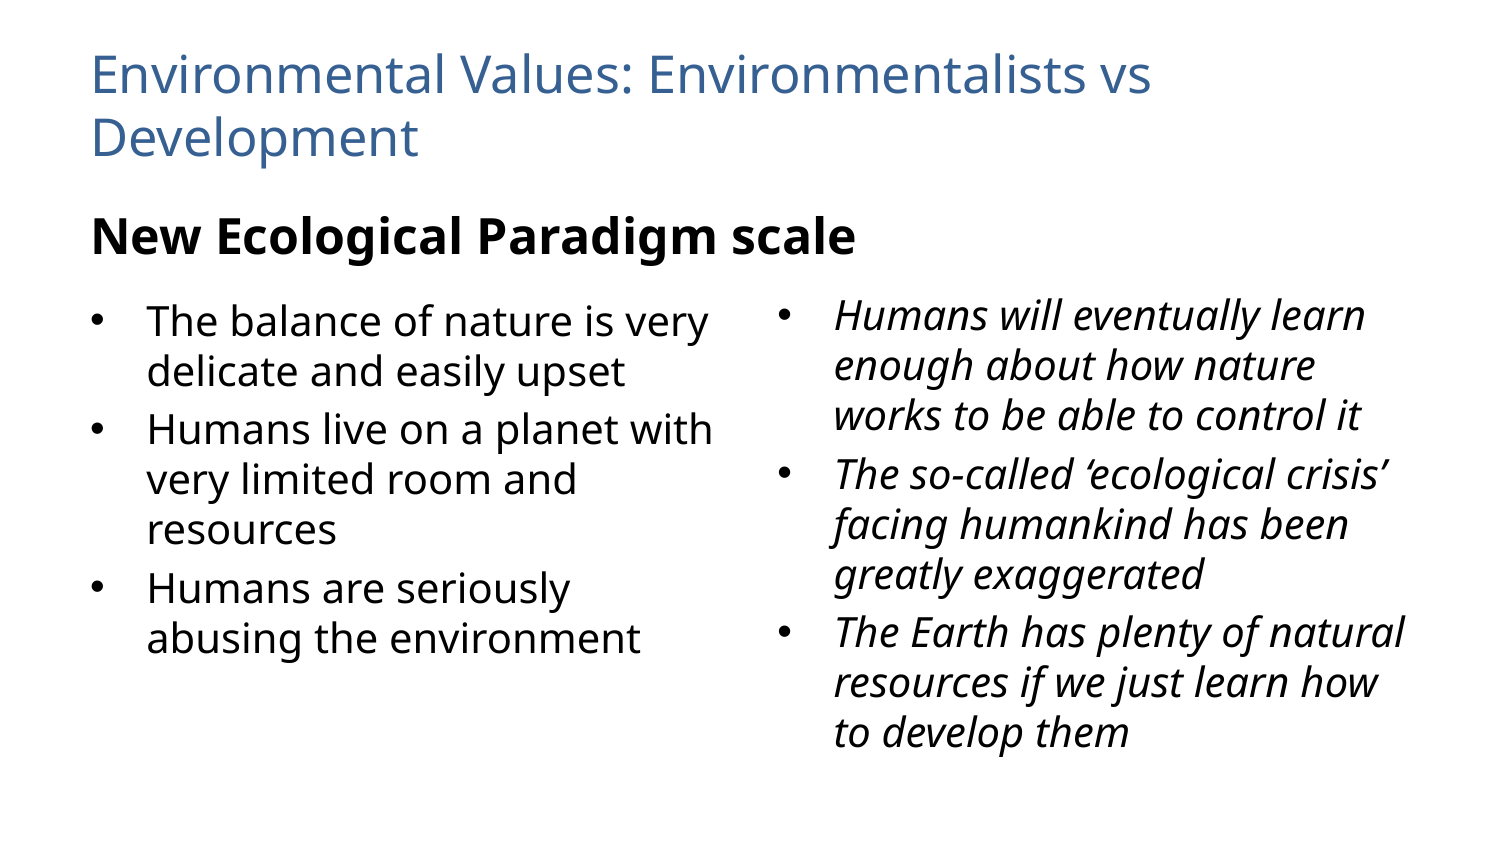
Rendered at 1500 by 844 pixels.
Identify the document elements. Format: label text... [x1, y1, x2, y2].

text_box The balance of nature is very delicate and easily upset Humans live on a planet with very limited room and resources Humans are seriously abusing the environment [74, 286, 738, 844]
title Environmental Values: Environmentalists vs Development [75, 33, 1425, 175]
text_box Humans will eventually learn enough about how nature works to be able to control it The so-called ‘ecological crisis’ facing humankind has been greatly exaggerated The Earth has plenty of natural resources if we just learn how to develop them [762, 281, 1425, 839]
list New Ecological Paradigm scale [75, 196, 1425, 754]
